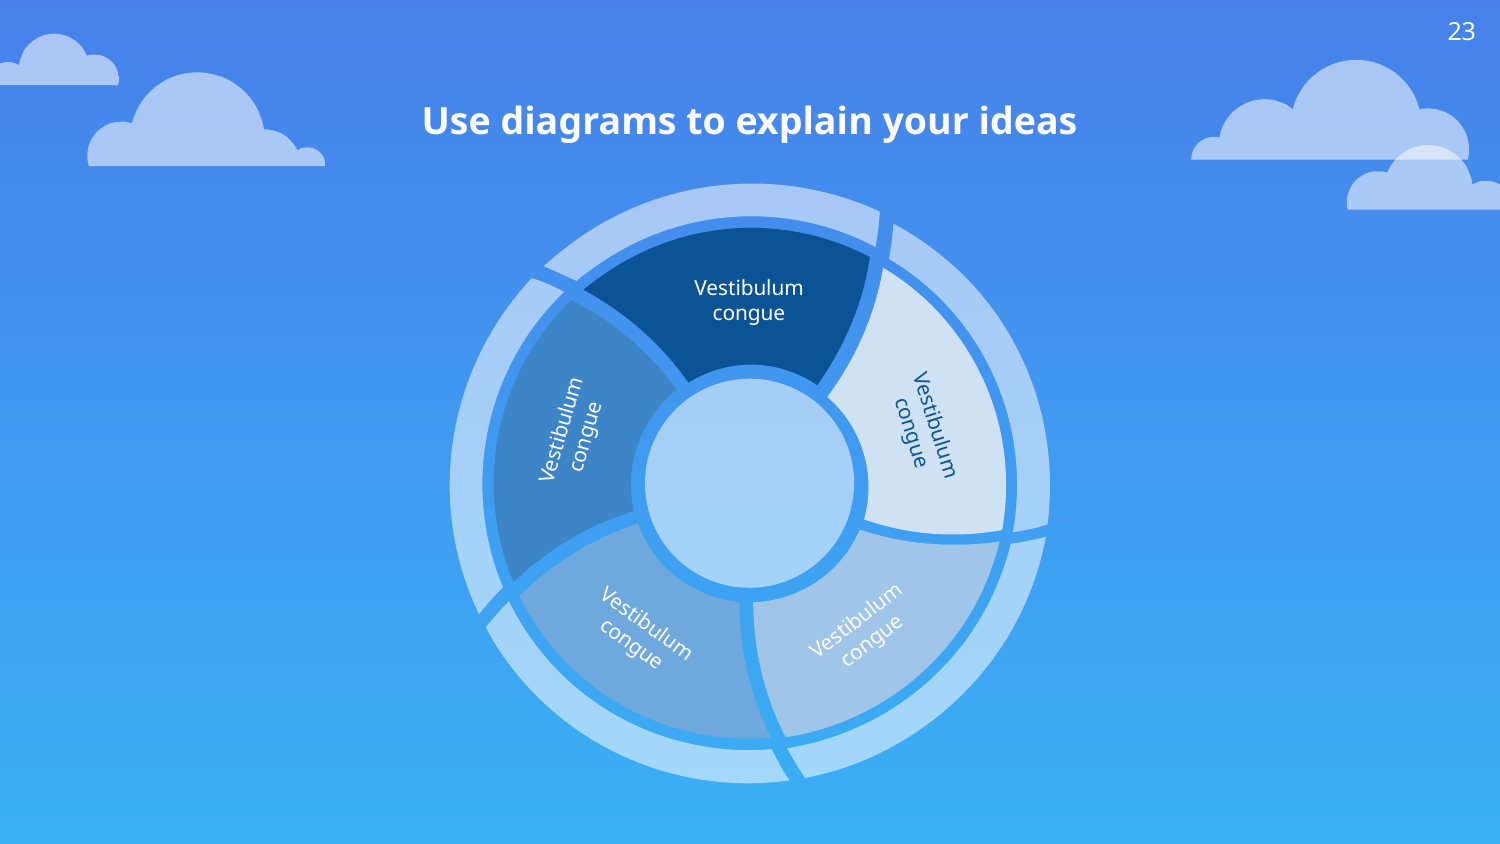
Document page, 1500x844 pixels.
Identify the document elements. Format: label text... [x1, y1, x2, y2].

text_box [752, 204, 1112, 592]
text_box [338, 267, 706, 615]
slide_number ‹#› [1400, 0, 1491, 65]
title Use diagrams to explain your ideas [139, 64, 1361, 174]
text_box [479, 488, 813, 844]
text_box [711, 472, 1096, 800]
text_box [541, 88, 913, 464]
